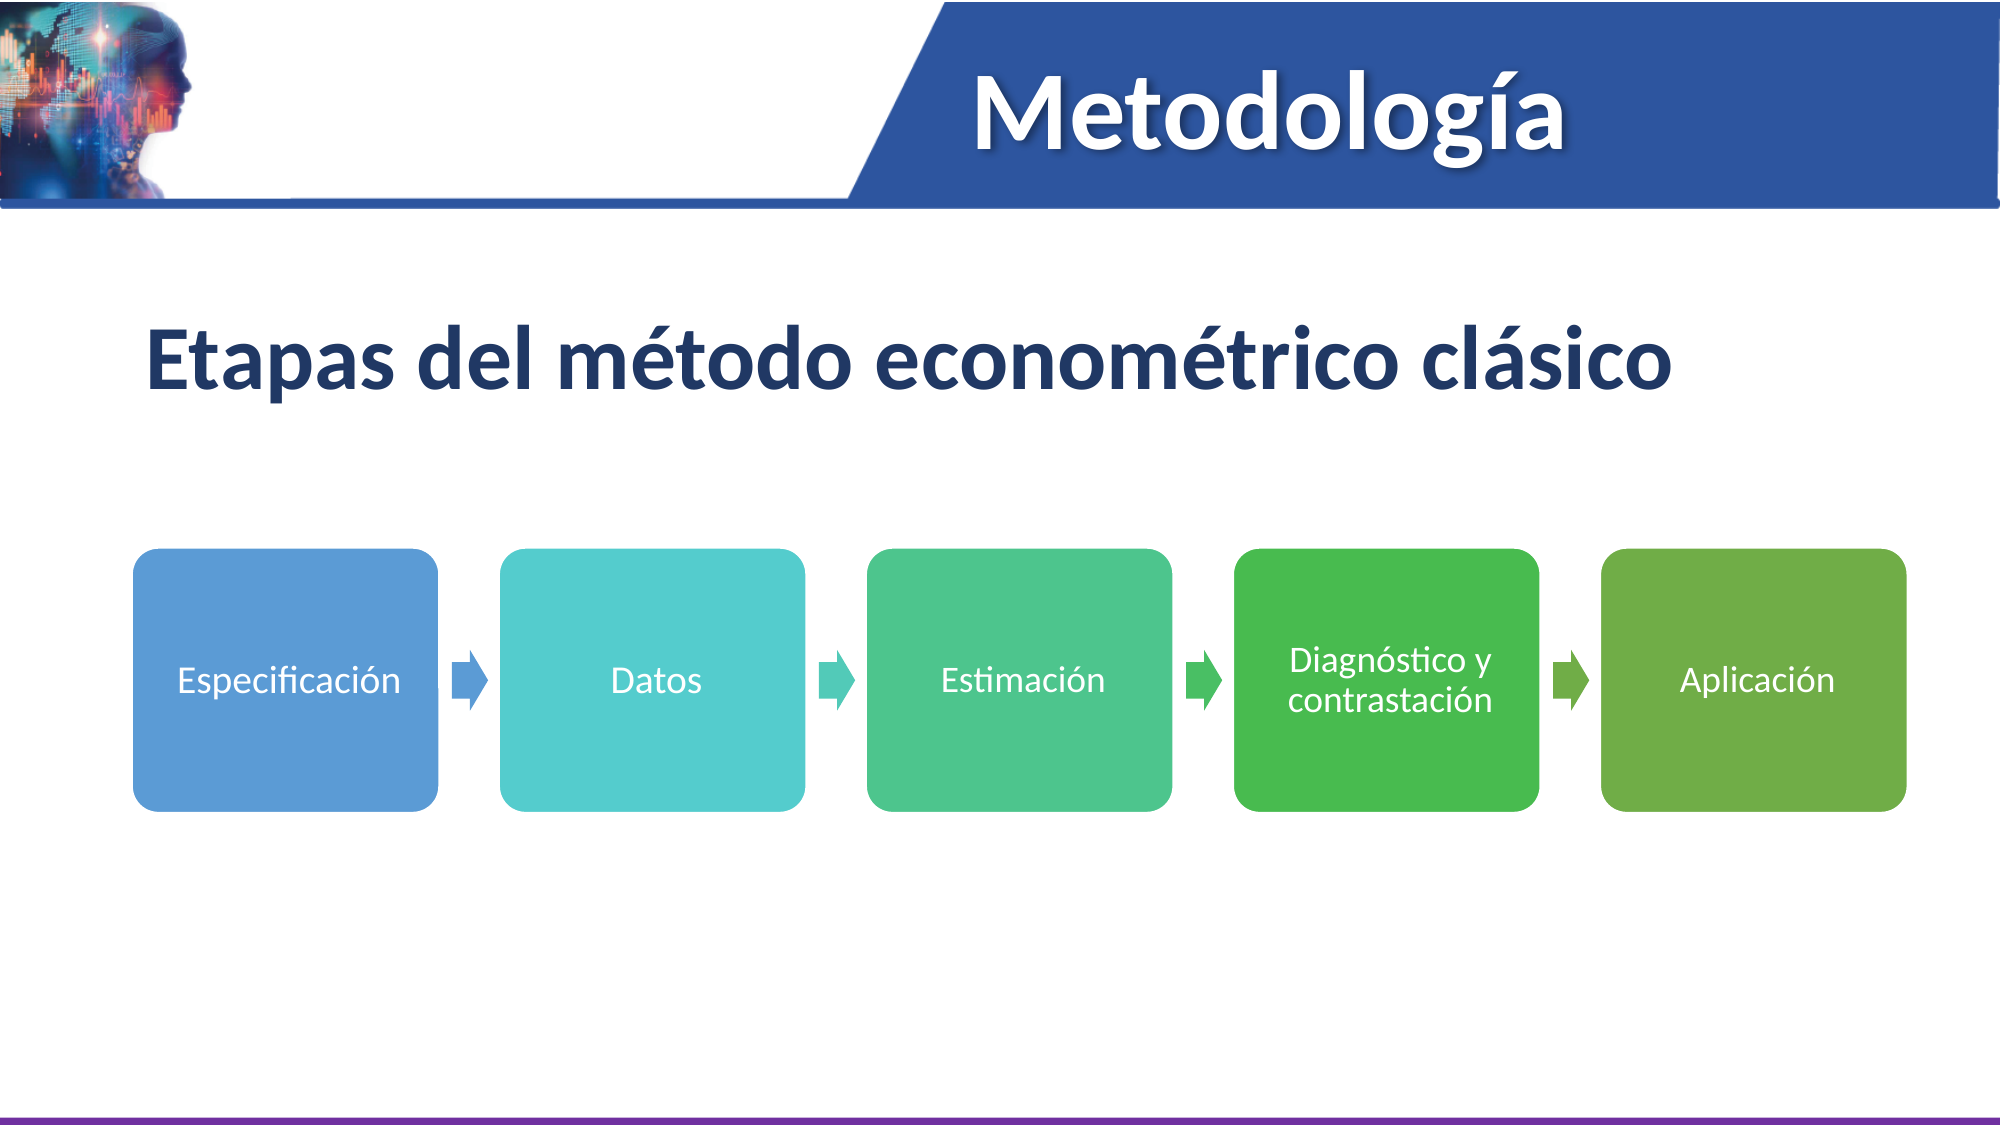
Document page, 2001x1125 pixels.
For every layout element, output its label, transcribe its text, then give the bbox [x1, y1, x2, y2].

text_box Etapas del método econométrico clásico [130, 290, 1886, 353]
text_box Metodología [955, 29, 1961, 180]
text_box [130, 353, 1909, 1007]
picture [0, 2, 2000, 209]
